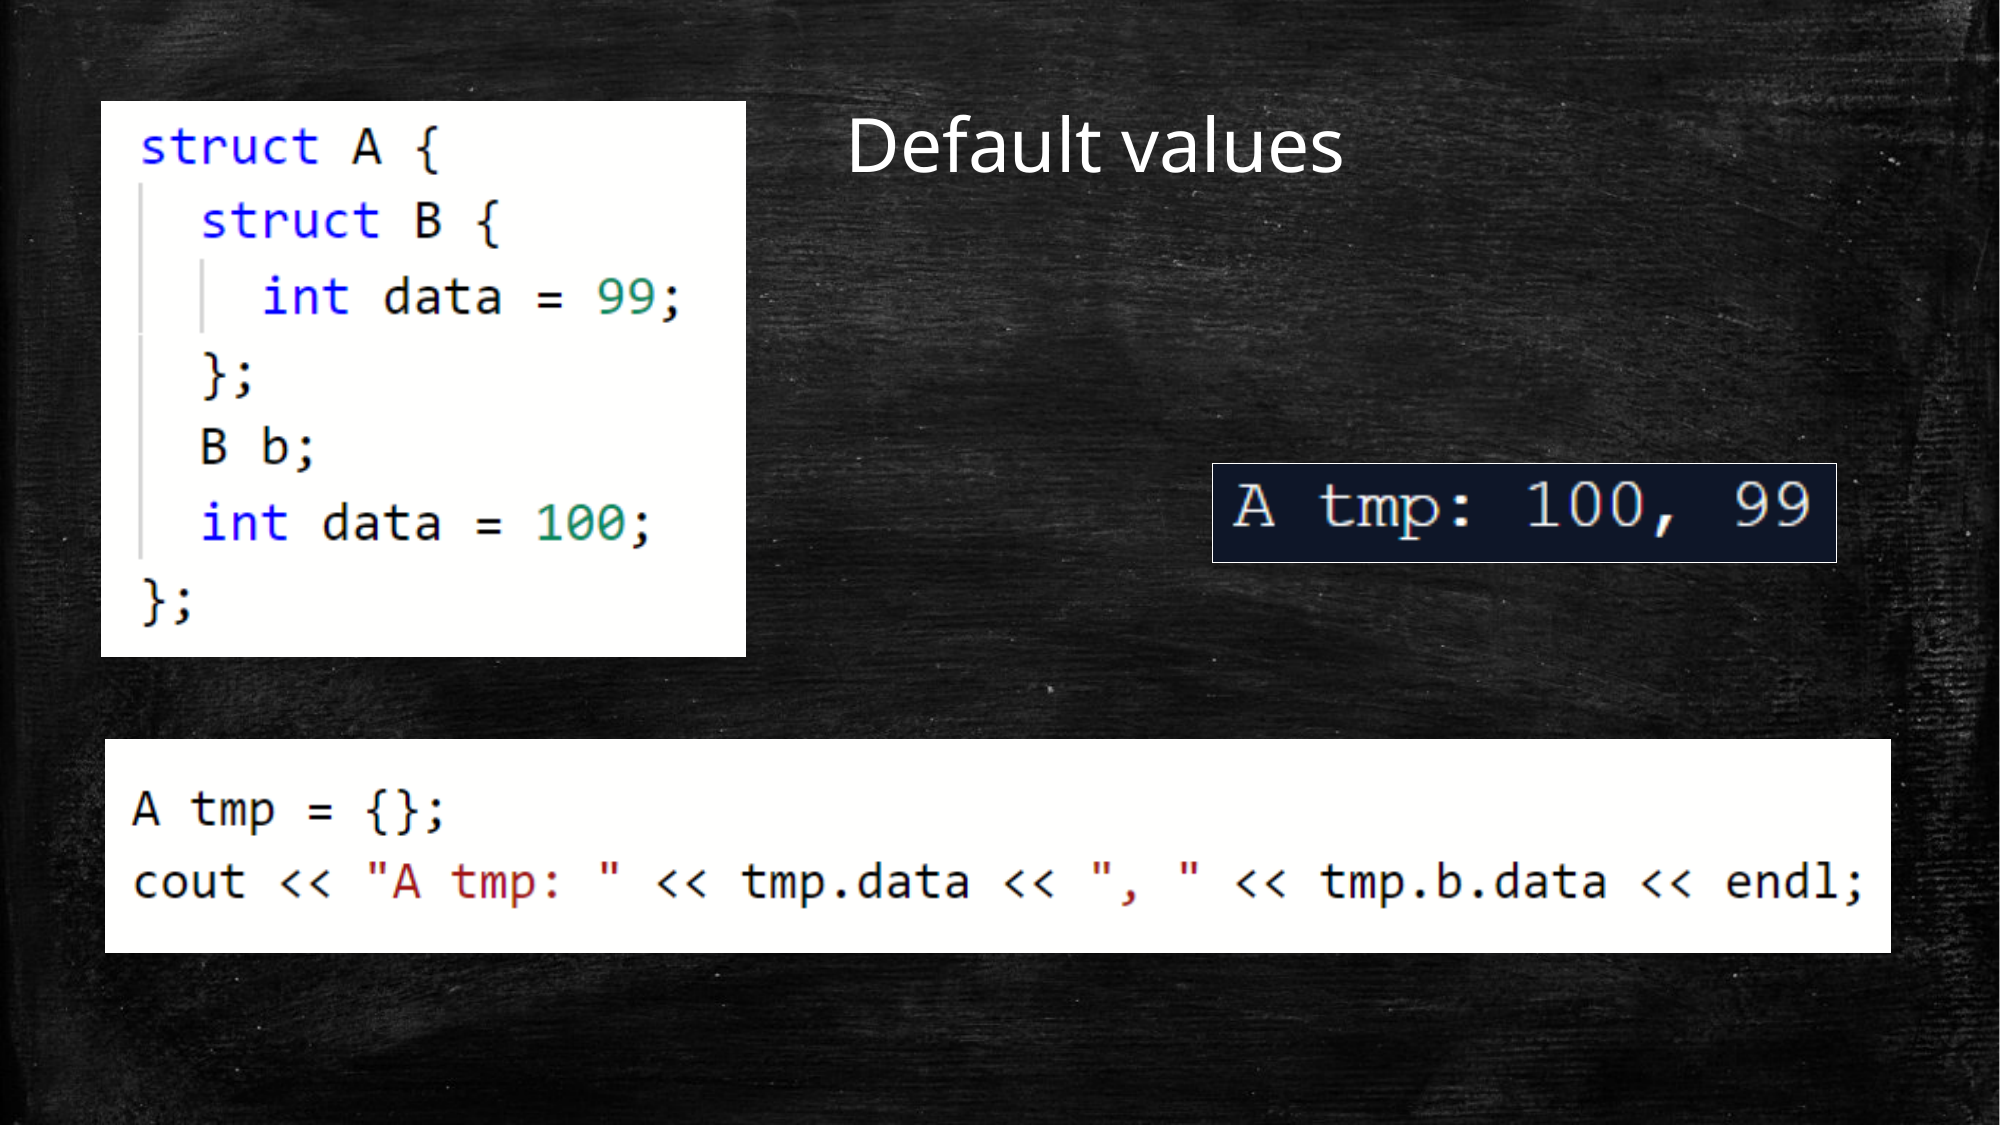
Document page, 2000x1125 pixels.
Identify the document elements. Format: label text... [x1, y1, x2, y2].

text_box Default values [830, 100, 1361, 197]
picture [105, 739, 1891, 953]
picture [1212, 463, 1837, 563]
picture [101, 101, 746, 657]
